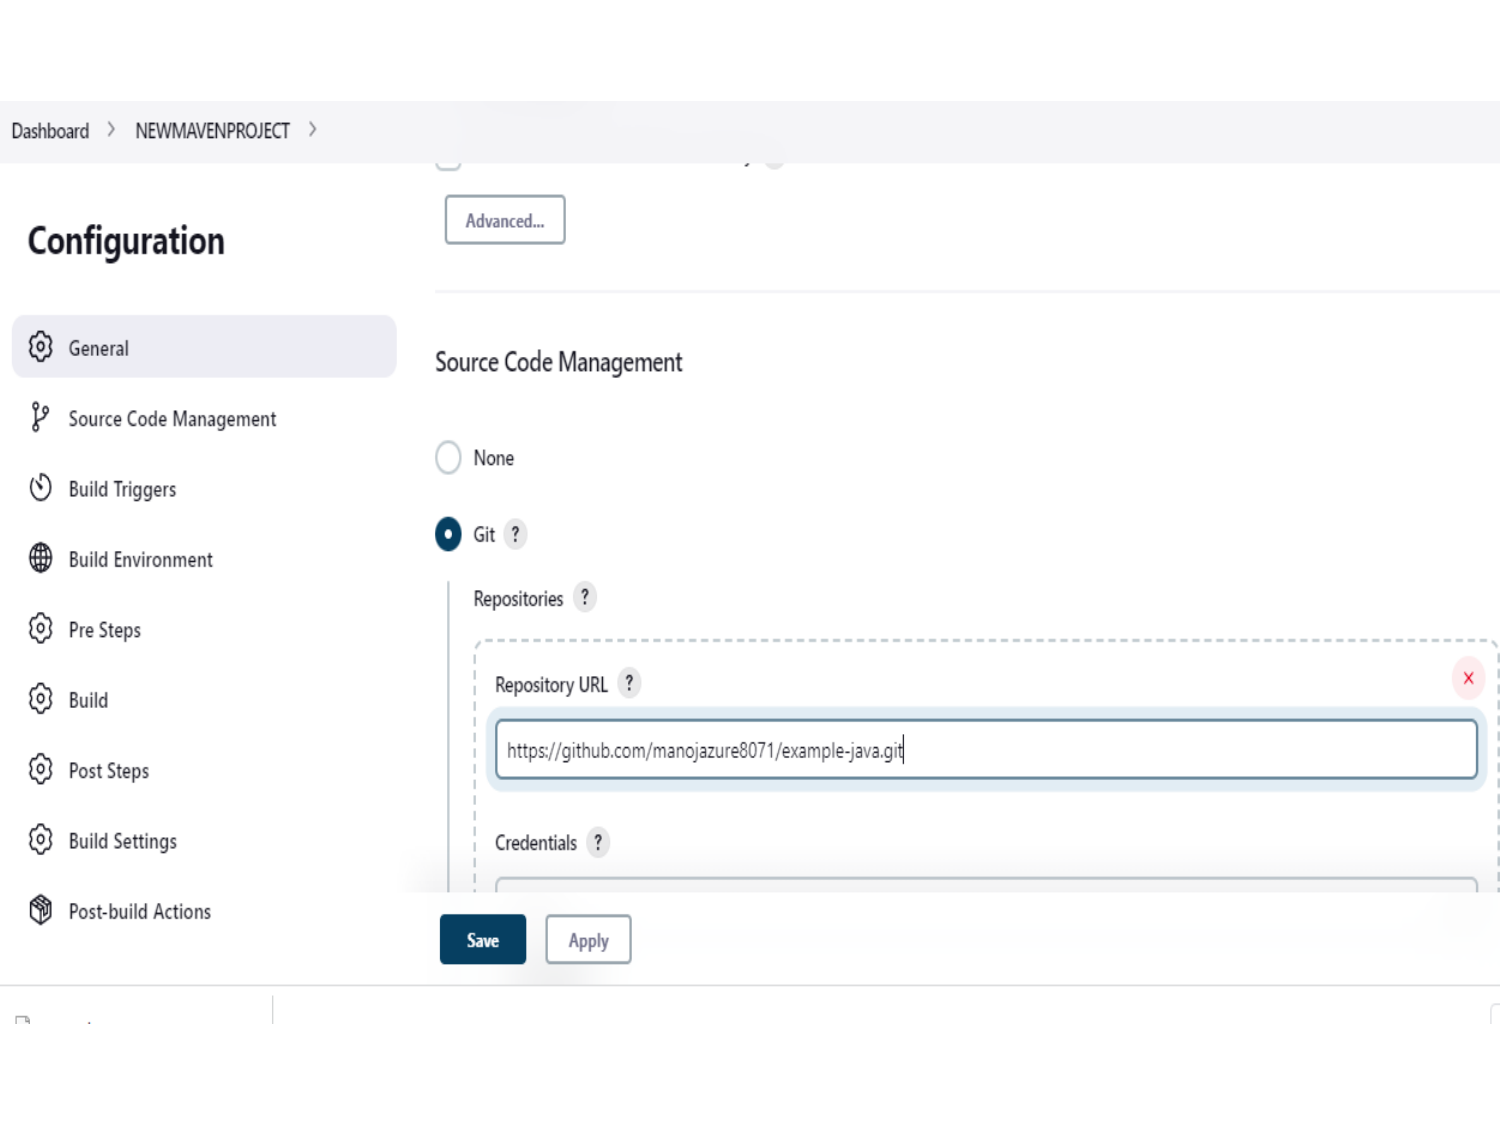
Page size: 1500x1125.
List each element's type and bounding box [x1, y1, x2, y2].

picture [0, 101, 1500, 1024]
